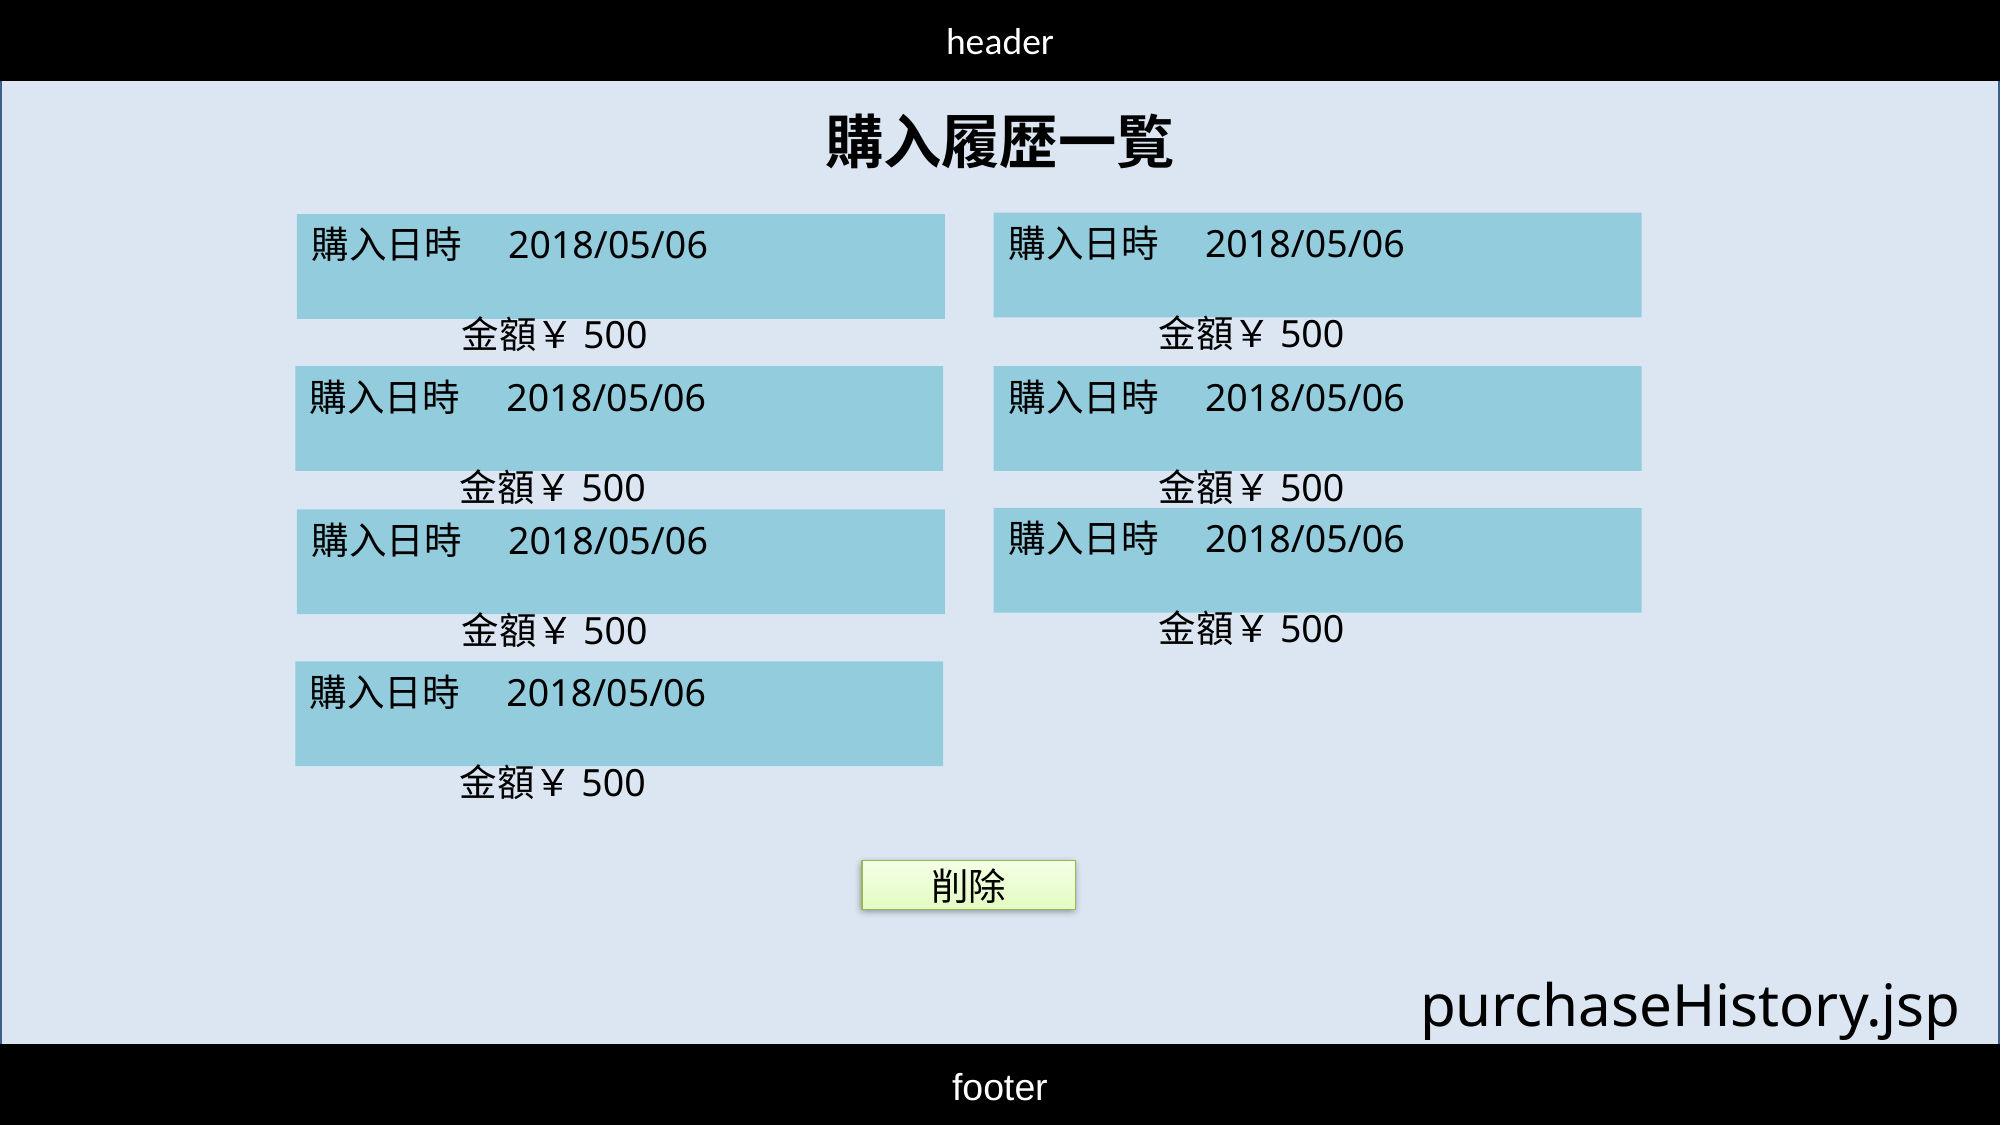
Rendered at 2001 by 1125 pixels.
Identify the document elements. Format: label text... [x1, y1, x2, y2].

text_box 購入日時 2018/05/06 金額￥500 [295, 661, 944, 767]
text_box 購入日時 2018/05/06 金額￥500 [295, 366, 944, 471]
text_box 購入日時 2018/05/06 金額￥500 [993, 366, 1642, 471]
text_box 購入日時 2018/05/06 金額￥500 [993, 212, 1642, 318]
text_box footer [0, 1044, 2000, 1125]
text_box 削除 [861, 860, 1076, 910]
text_box header [0, 0, 2000, 81]
text_box [0, 81, 2000, 1044]
text_box purchaseHistory.jsp [1405, 961, 2000, 1046]
text_box 購入日時 2018/05/06 金額￥500 [296, 509, 945, 615]
text_box 購入日時 2018/05/06 金額￥500 [993, 507, 1642, 613]
text_box 購入履歴一覧 [765, 97, 1235, 183]
text_box 購入日時 2018/05/06 金額￥500 [296, 214, 945, 319]
